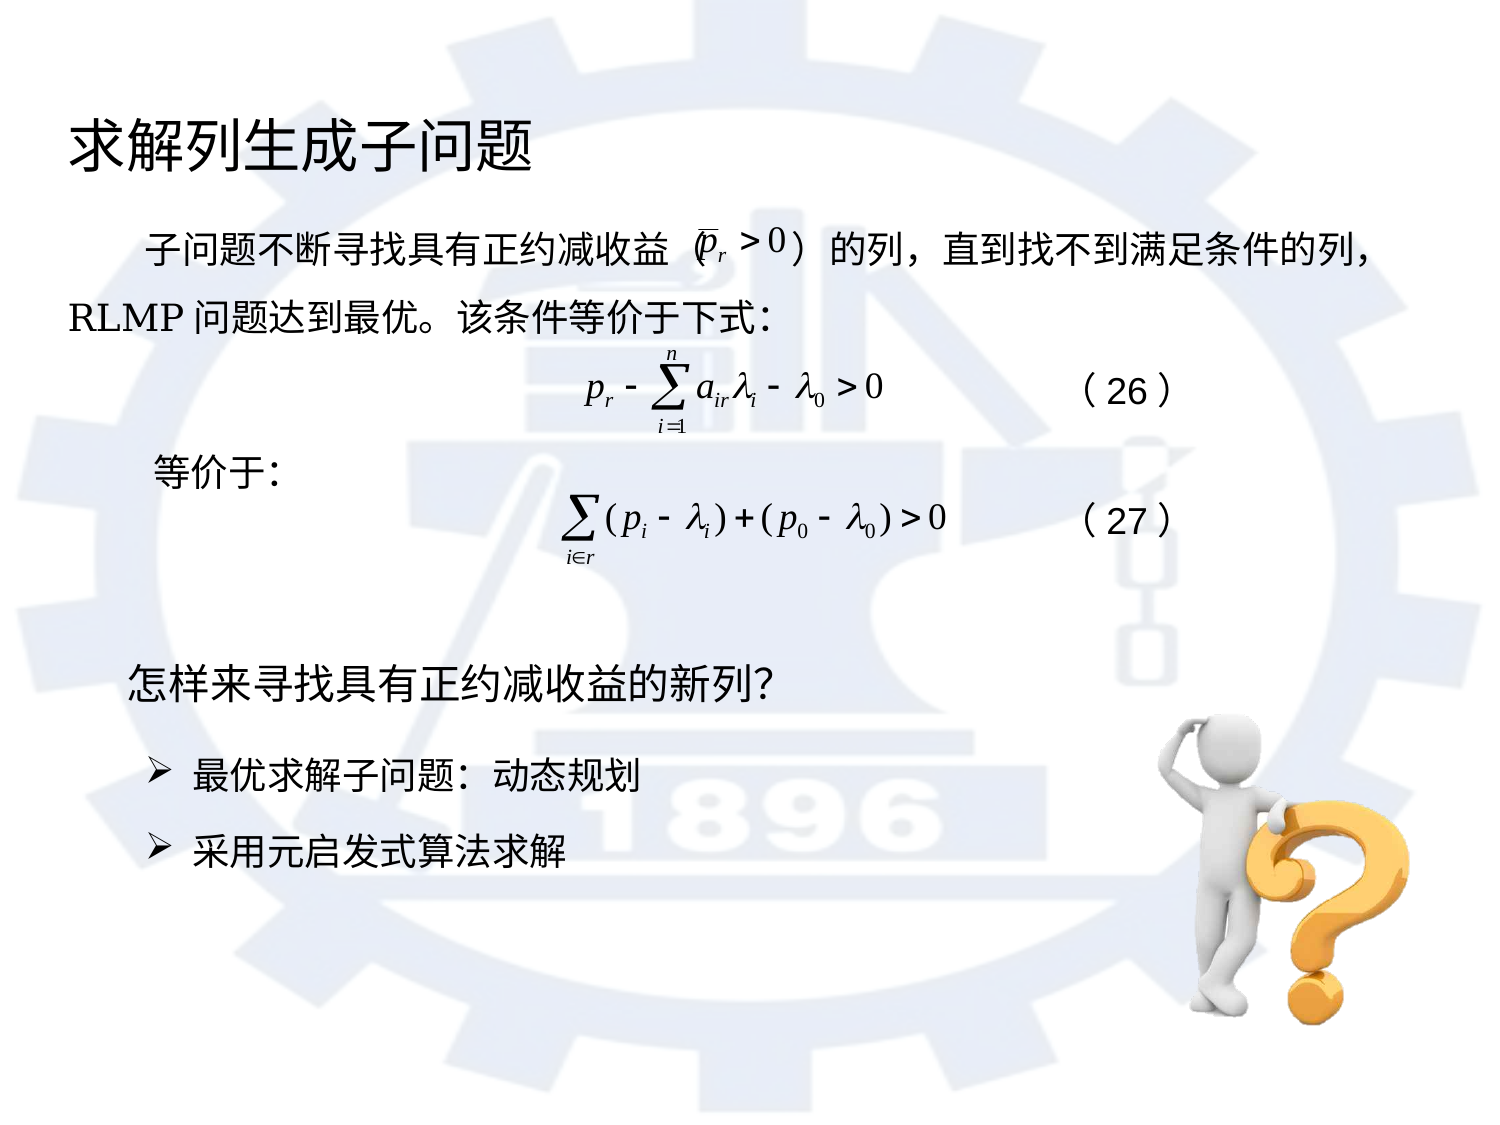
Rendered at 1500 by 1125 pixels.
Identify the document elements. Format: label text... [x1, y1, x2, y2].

text_box 求解列生成子问题 [52, 101, 1483, 188]
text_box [52, 195, 1436, 585]
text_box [111, 649, 1436, 1048]
